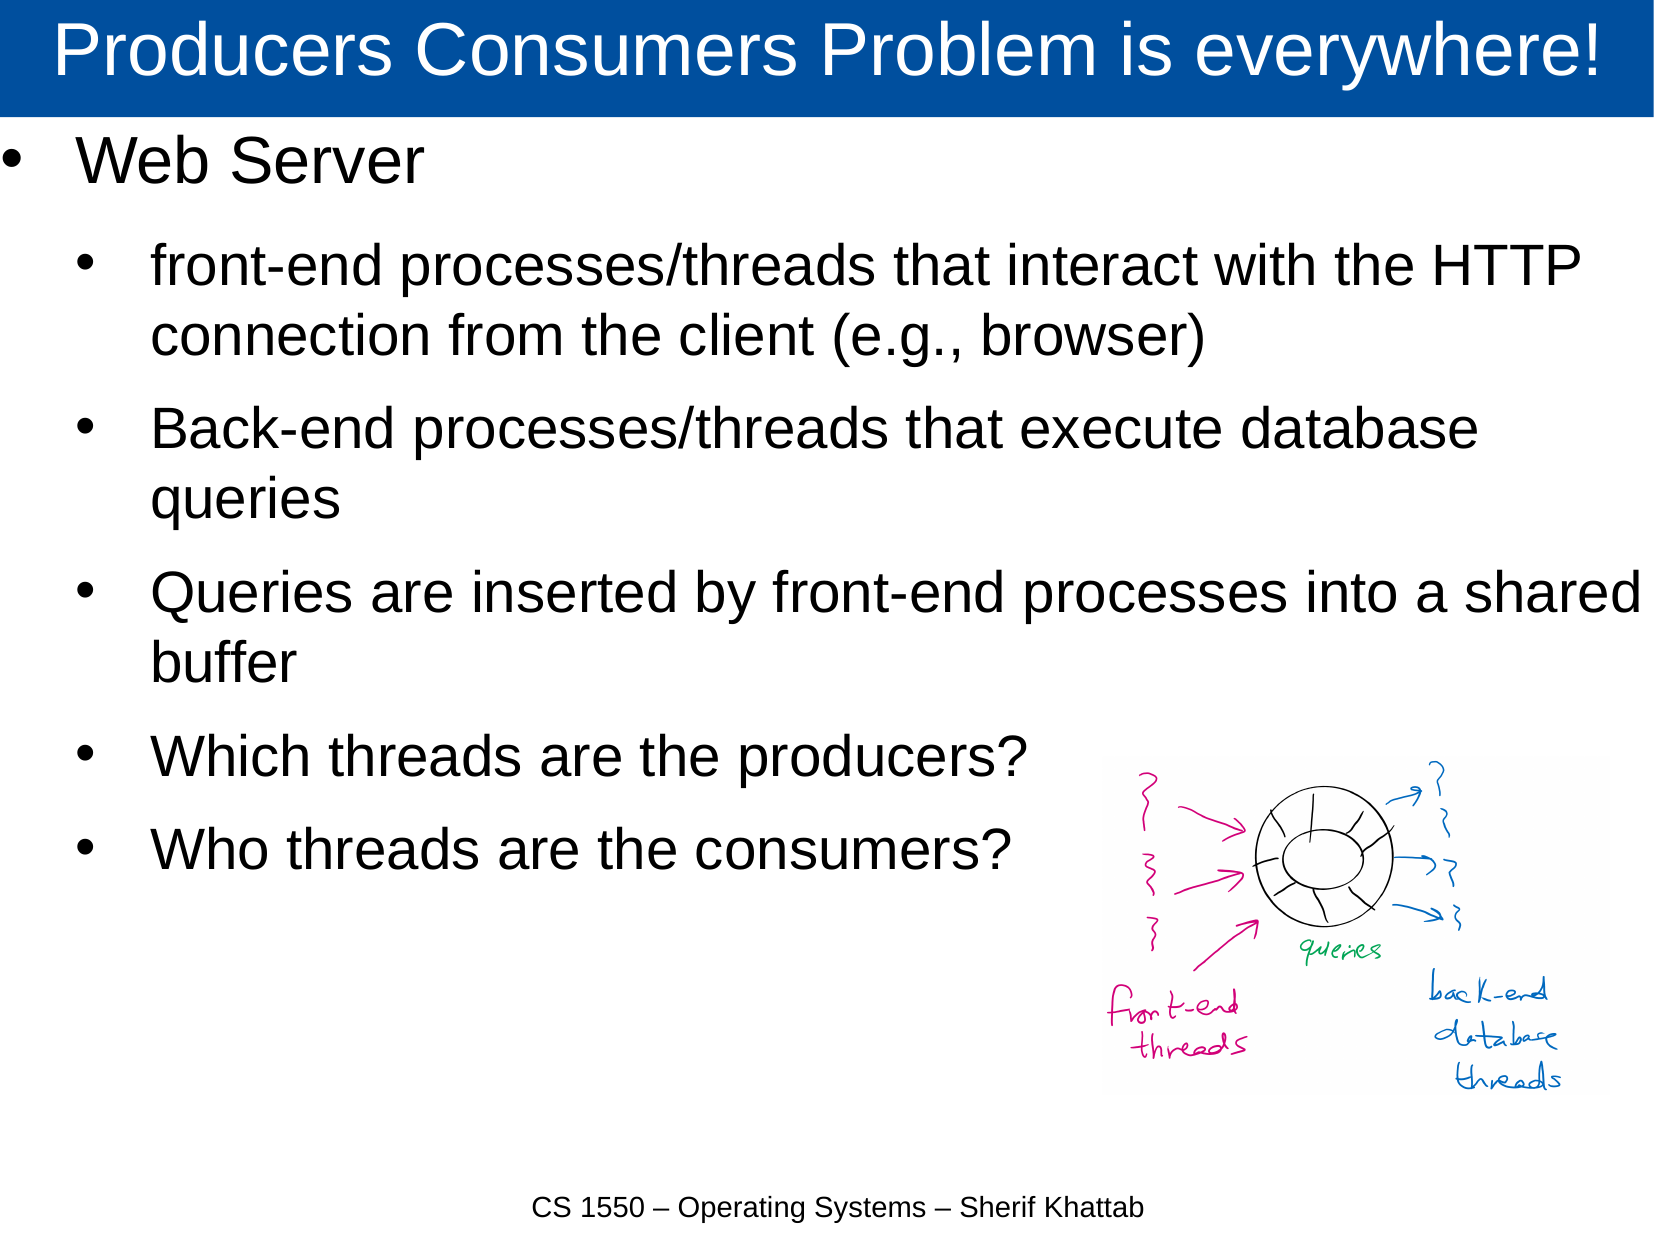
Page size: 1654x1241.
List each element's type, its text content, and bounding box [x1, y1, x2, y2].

list Web Server front-end processes/threads that interact with the HTTP connection from the client (e.g., browser) Back-end processes/threads that execute database queries Queries are inserted by front-end processes into a shared buffer Which threads are the producers? Who threads are the consumers? [0, 117, 1654, 1195]
title Producers Consumers Problem is everywhere! [0, 0, 1654, 117]
picture [1102, 755, 1611, 1095]
footer CS 1550 – Operating Systems – Sherif Khattab [460, 1190, 1217, 1241]
